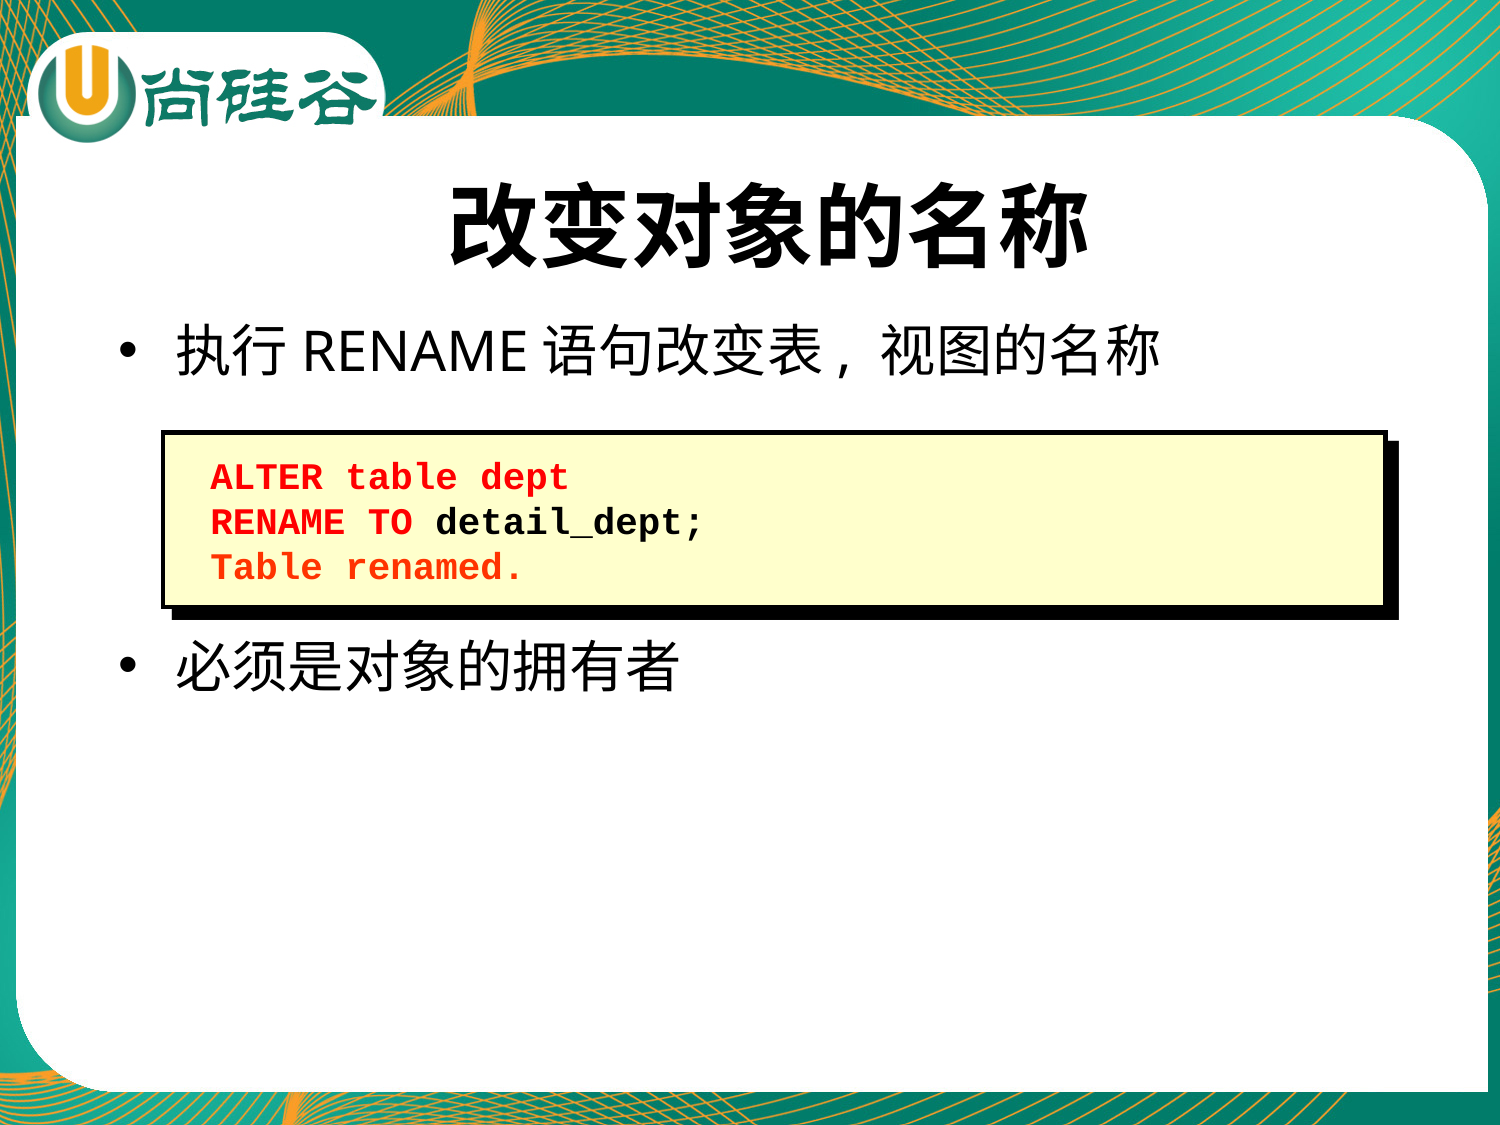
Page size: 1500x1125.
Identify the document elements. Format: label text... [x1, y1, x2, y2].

text_box [162, 432, 1386, 607]
list 执行RENAME语句改变表, 视图的名称 必须是对象的拥有者 [103, 308, 1316, 961]
title 改变对象的名称 [137, 160, 1401, 397]
text_box ALTER table dept RENAME TO detail_dept; Table renamed. [195, 450, 1085, 589]
picture [0, 0, 1500, 1125]
